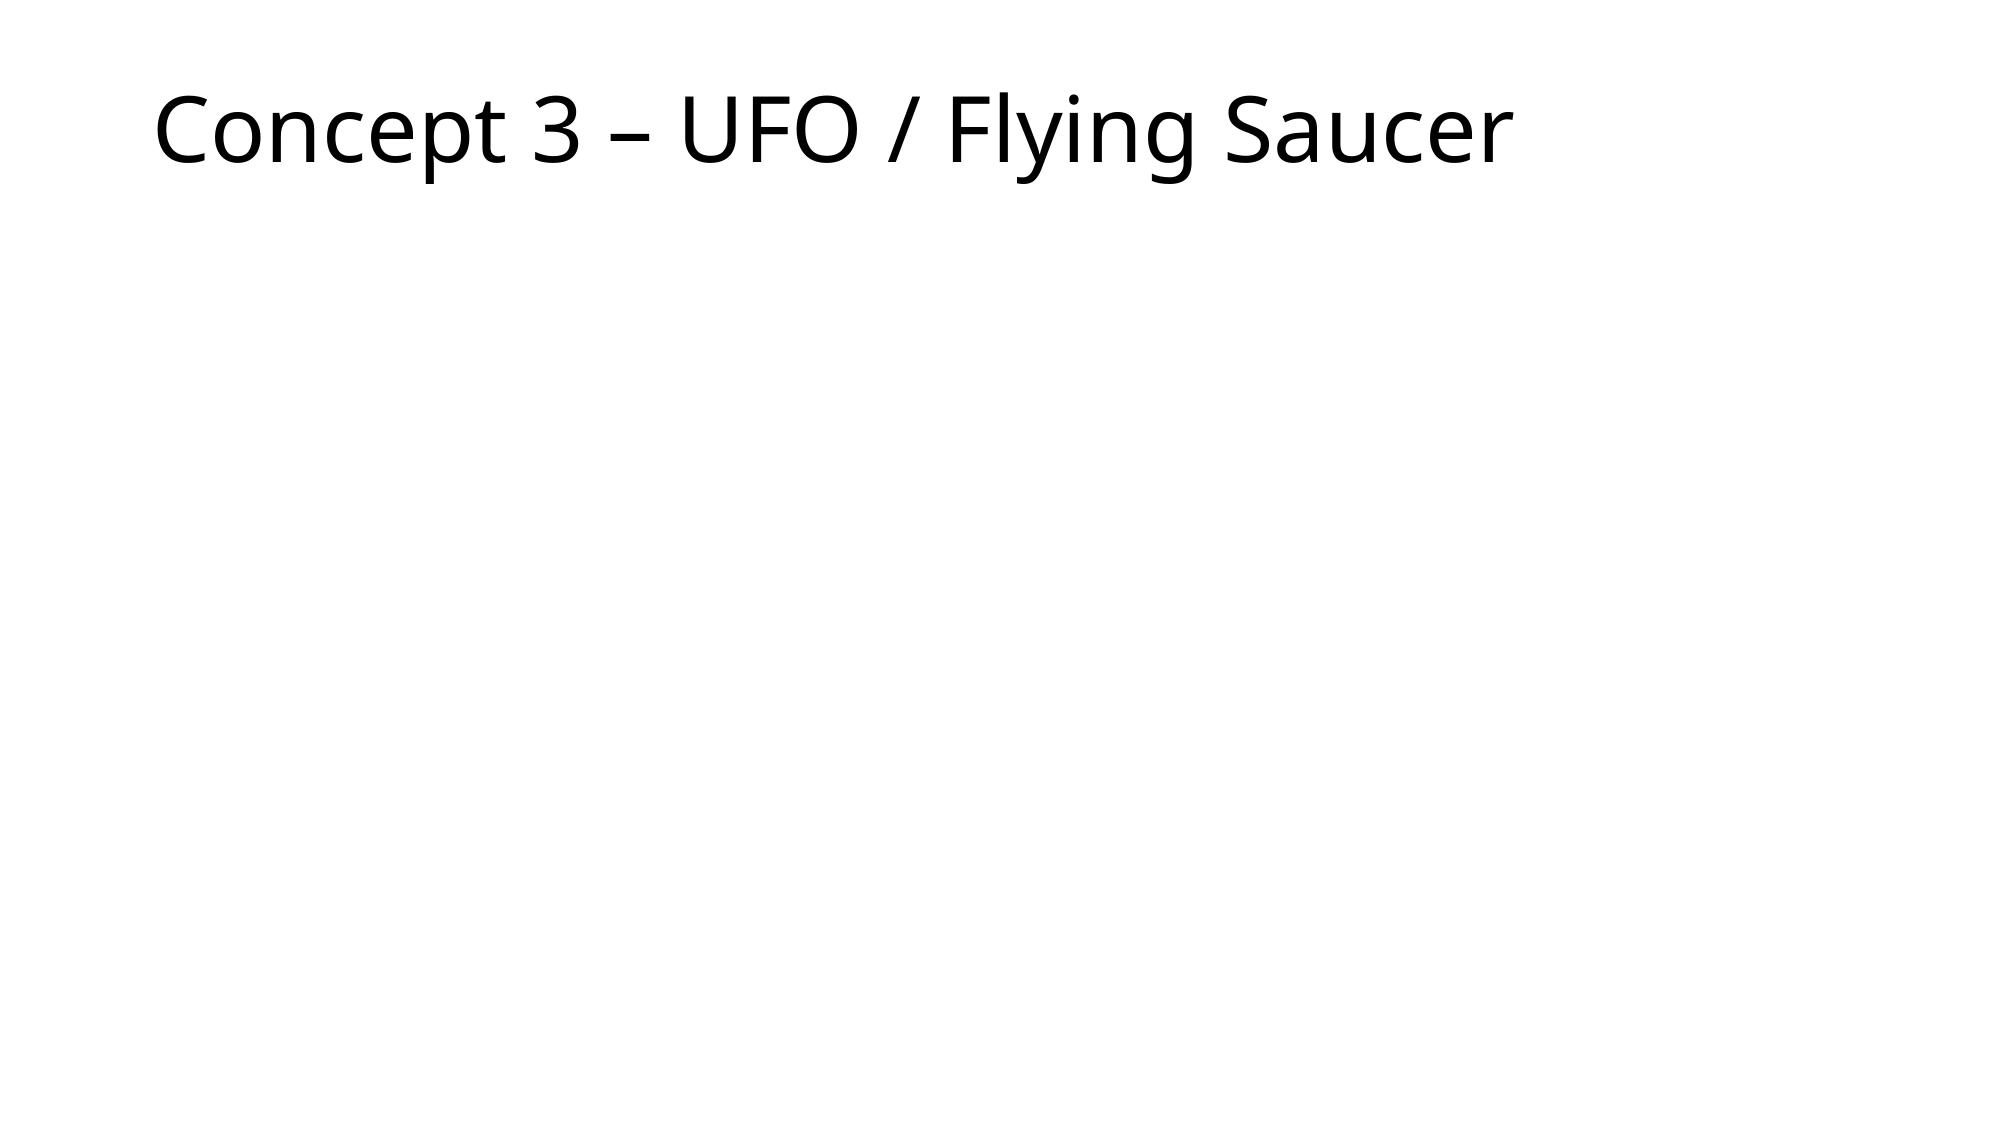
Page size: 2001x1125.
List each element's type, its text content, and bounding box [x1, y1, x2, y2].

title Concept 3 – UFO / Flying Saucer [137, 59, 1863, 207]
